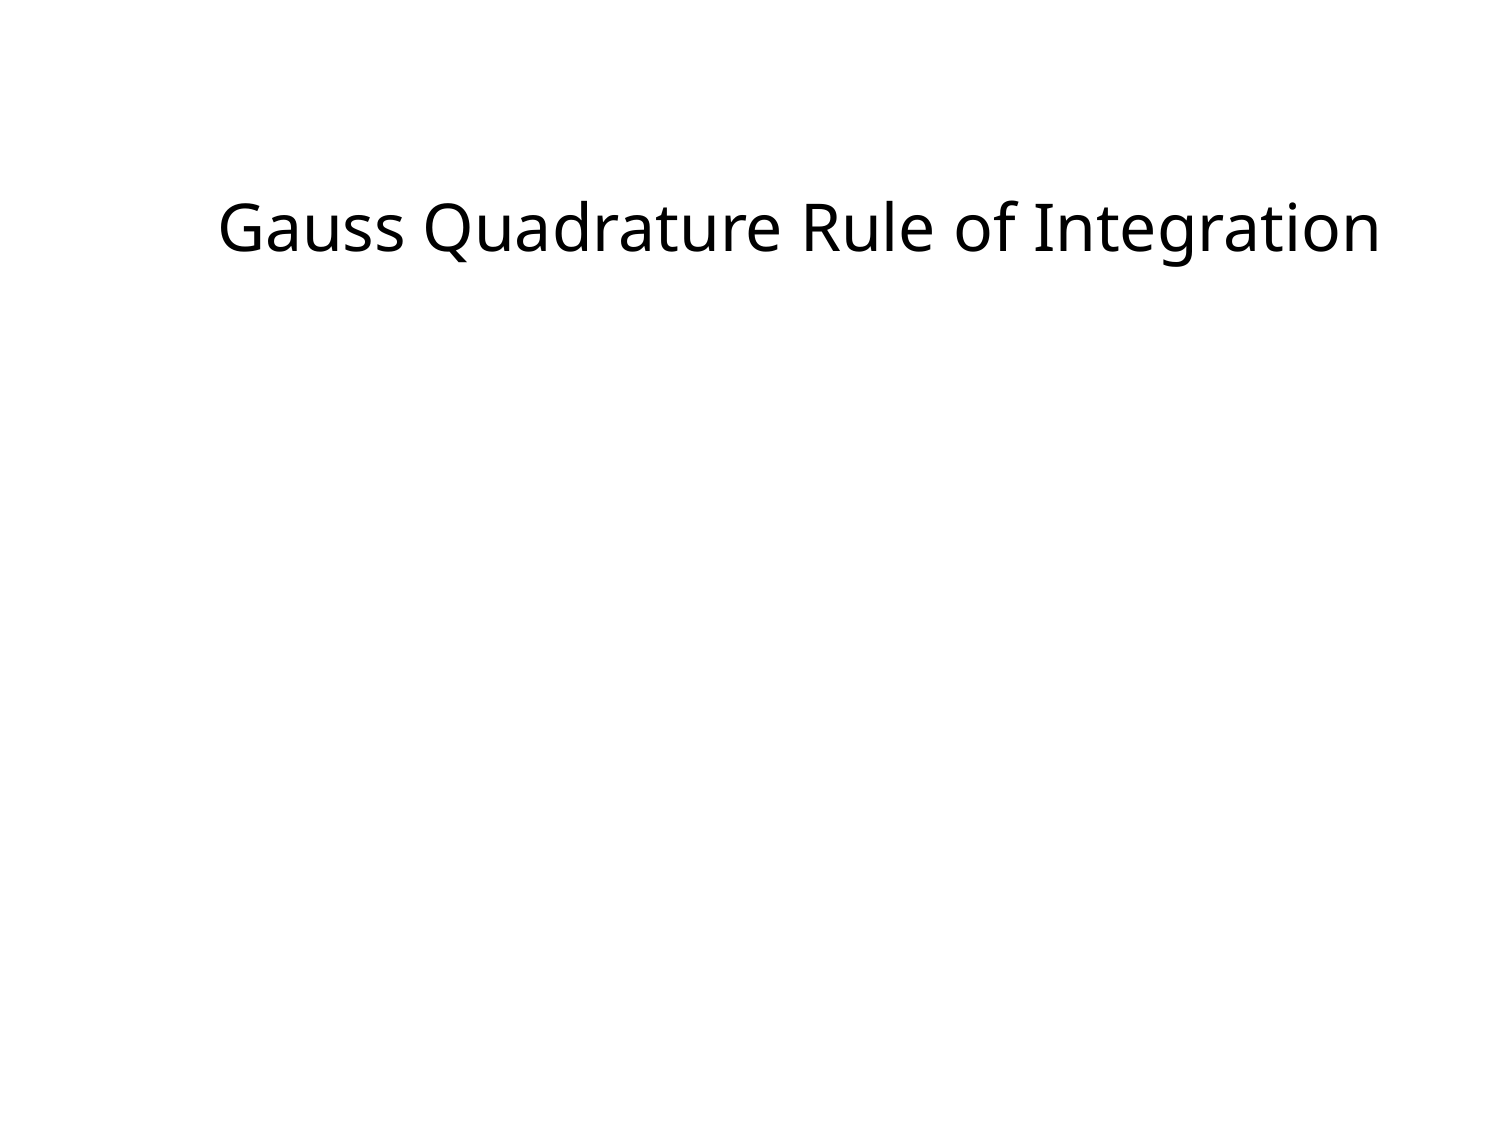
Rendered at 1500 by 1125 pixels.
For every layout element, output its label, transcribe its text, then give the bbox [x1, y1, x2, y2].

title Gauss Quadrature Rule of Integration [200, 137, 1400, 313]
